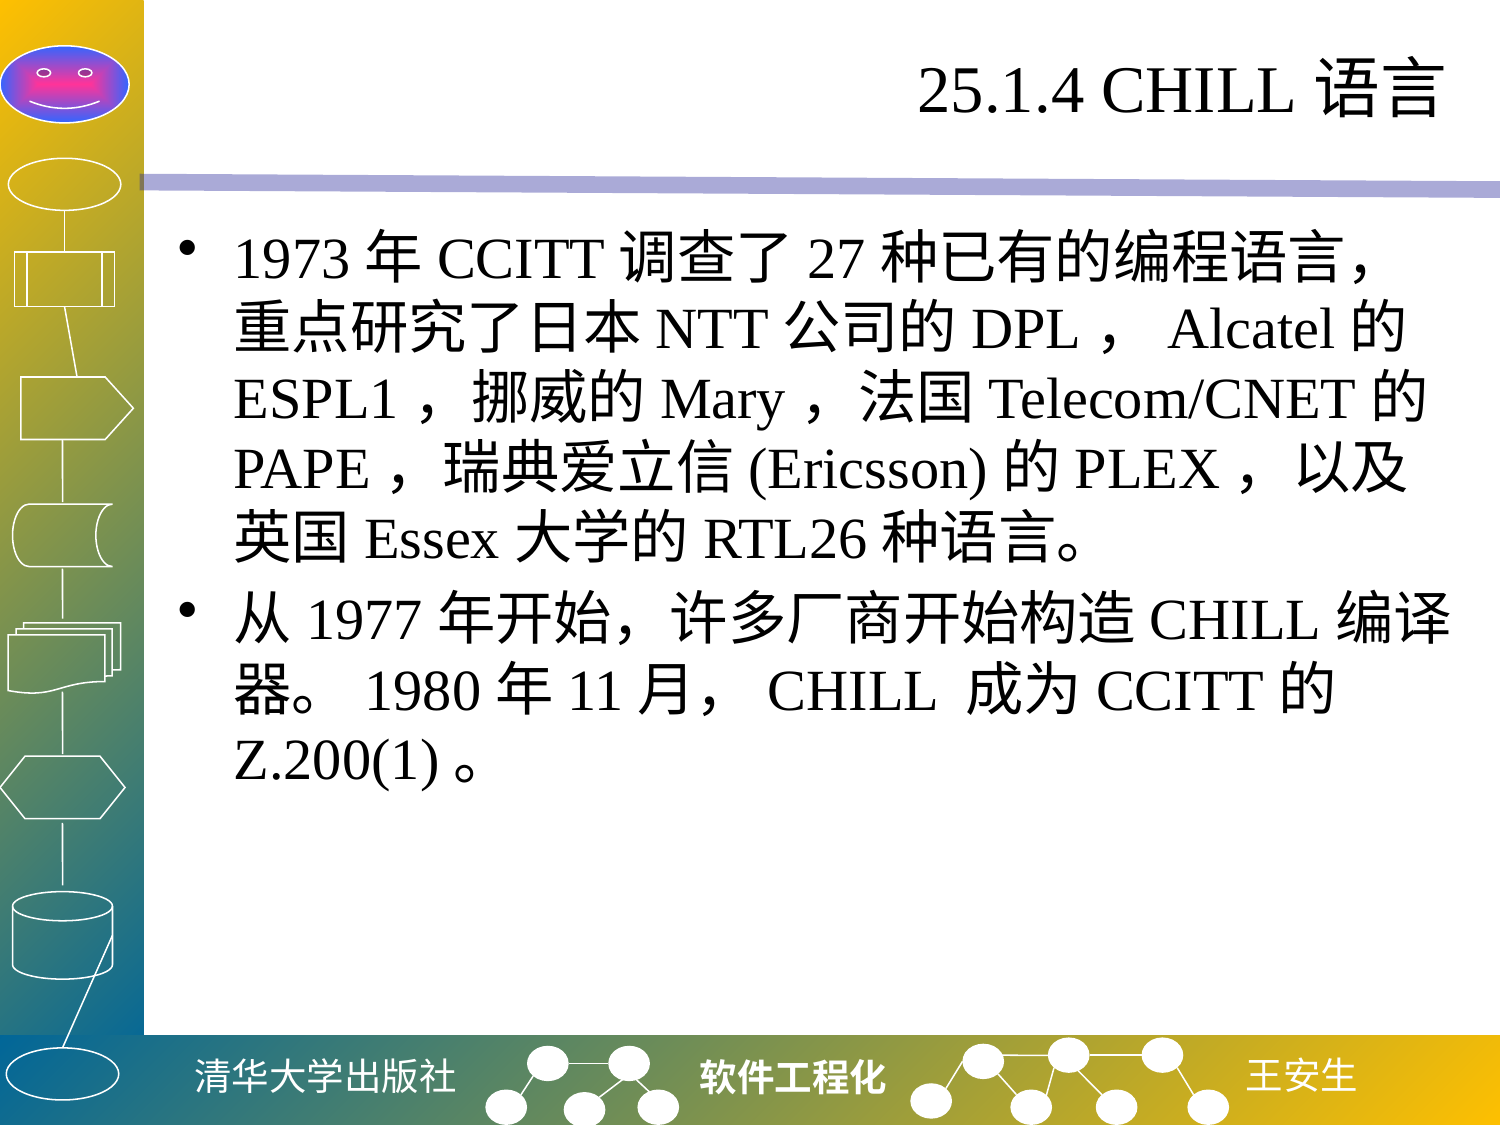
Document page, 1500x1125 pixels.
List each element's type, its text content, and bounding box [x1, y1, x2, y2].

list 1973年CCITT调查了27种已有的编程语言，重点研究了日本NTT公司的DPL，Alcatel的ESPL1，挪威的Mary，法国Telecom/CNET的PAPE，瑞典爱立信(Ericsson)的PLEX，以及英国Essex大学的RTL26种语言。 从1977年开始，许多厂商开始构造CHILL编译器。1980年11月，CHILL 成为CCITT的Z.200(1)。 [162, 212, 1476, 1017]
title 25.1.4 CHILL语言 [187, 24, 1463, 147]
